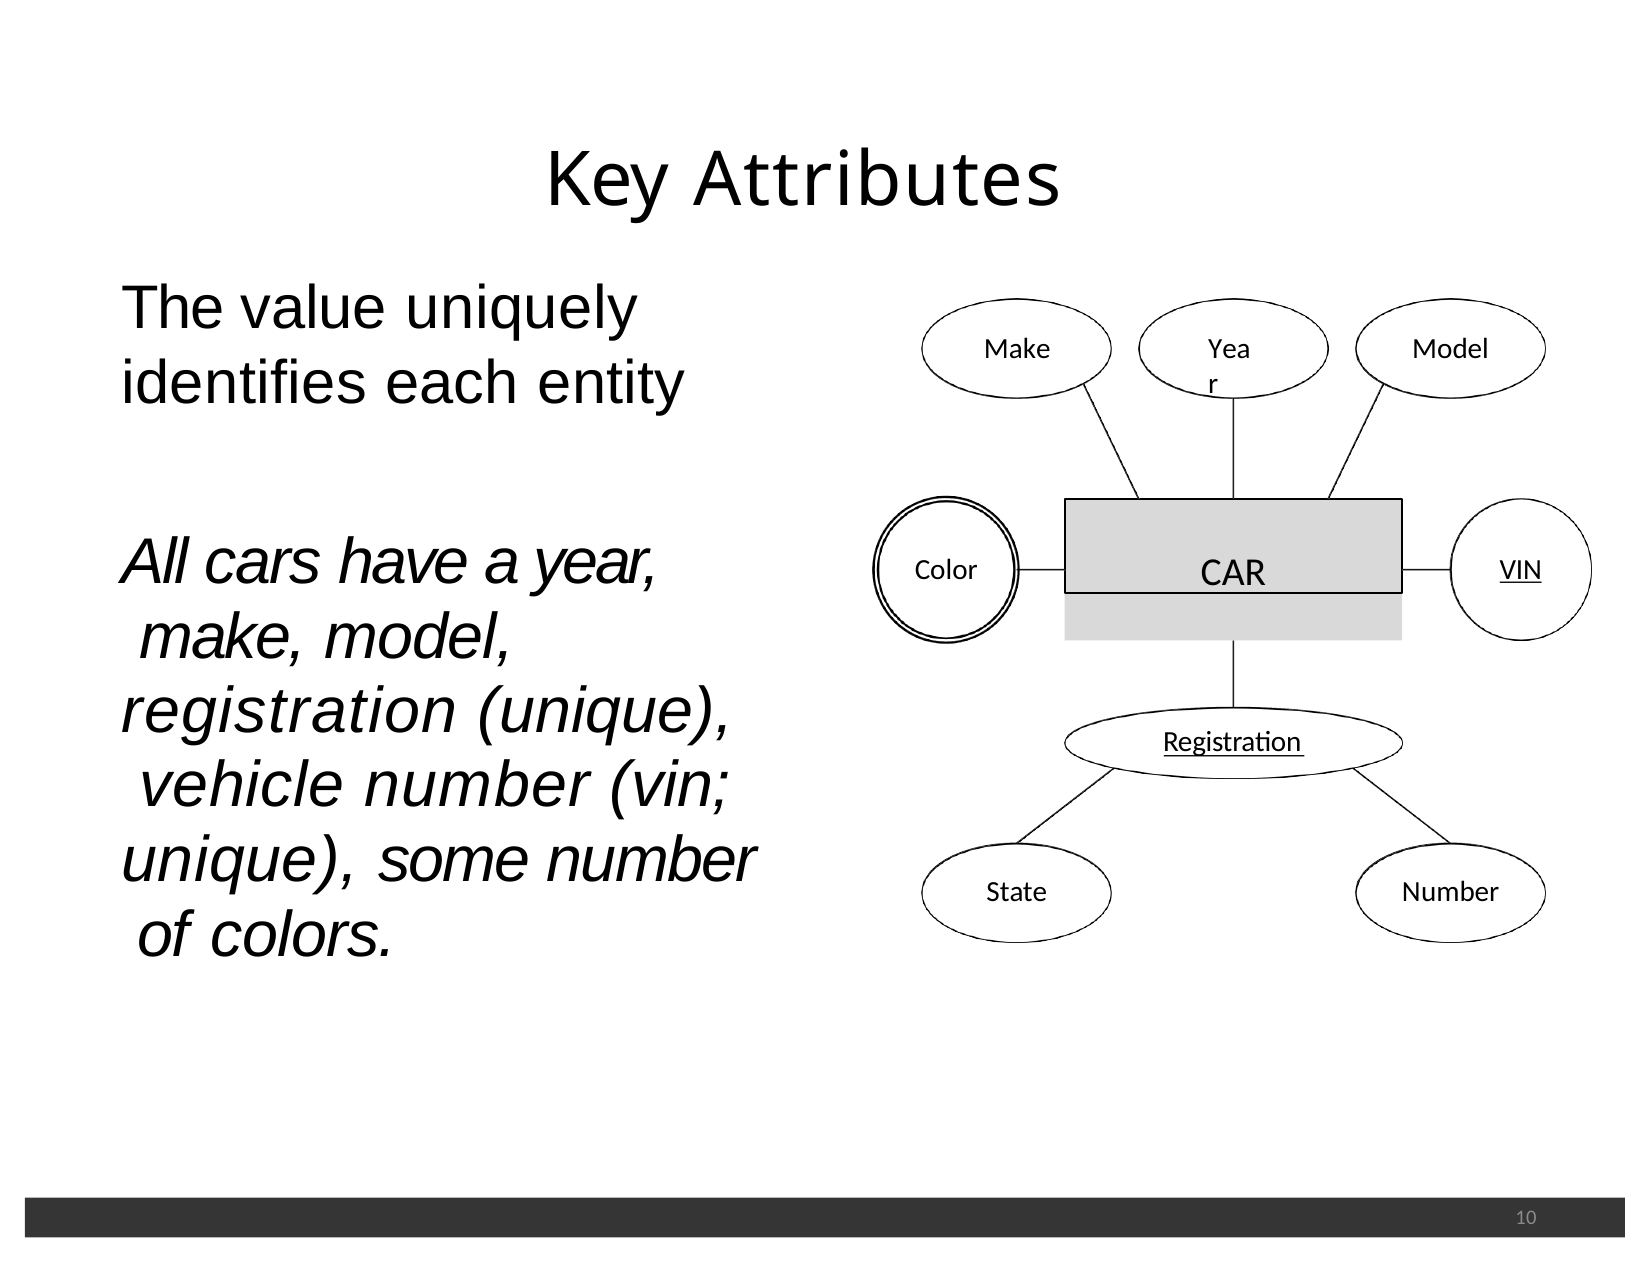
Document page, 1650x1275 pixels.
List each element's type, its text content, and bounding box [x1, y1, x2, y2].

text_box All cars have a year, make, model, registration (unique), vehicle number (vin; unique), some number of colors. [119, 514, 760, 970]
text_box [872, 298, 1592, 943]
title Key Attributes [542, 65, 1107, 282]
text_box The value uniquely identifies each entity [118, 264, 691, 416]
slide_number 10 [1165, 943, 1537, 1275]
